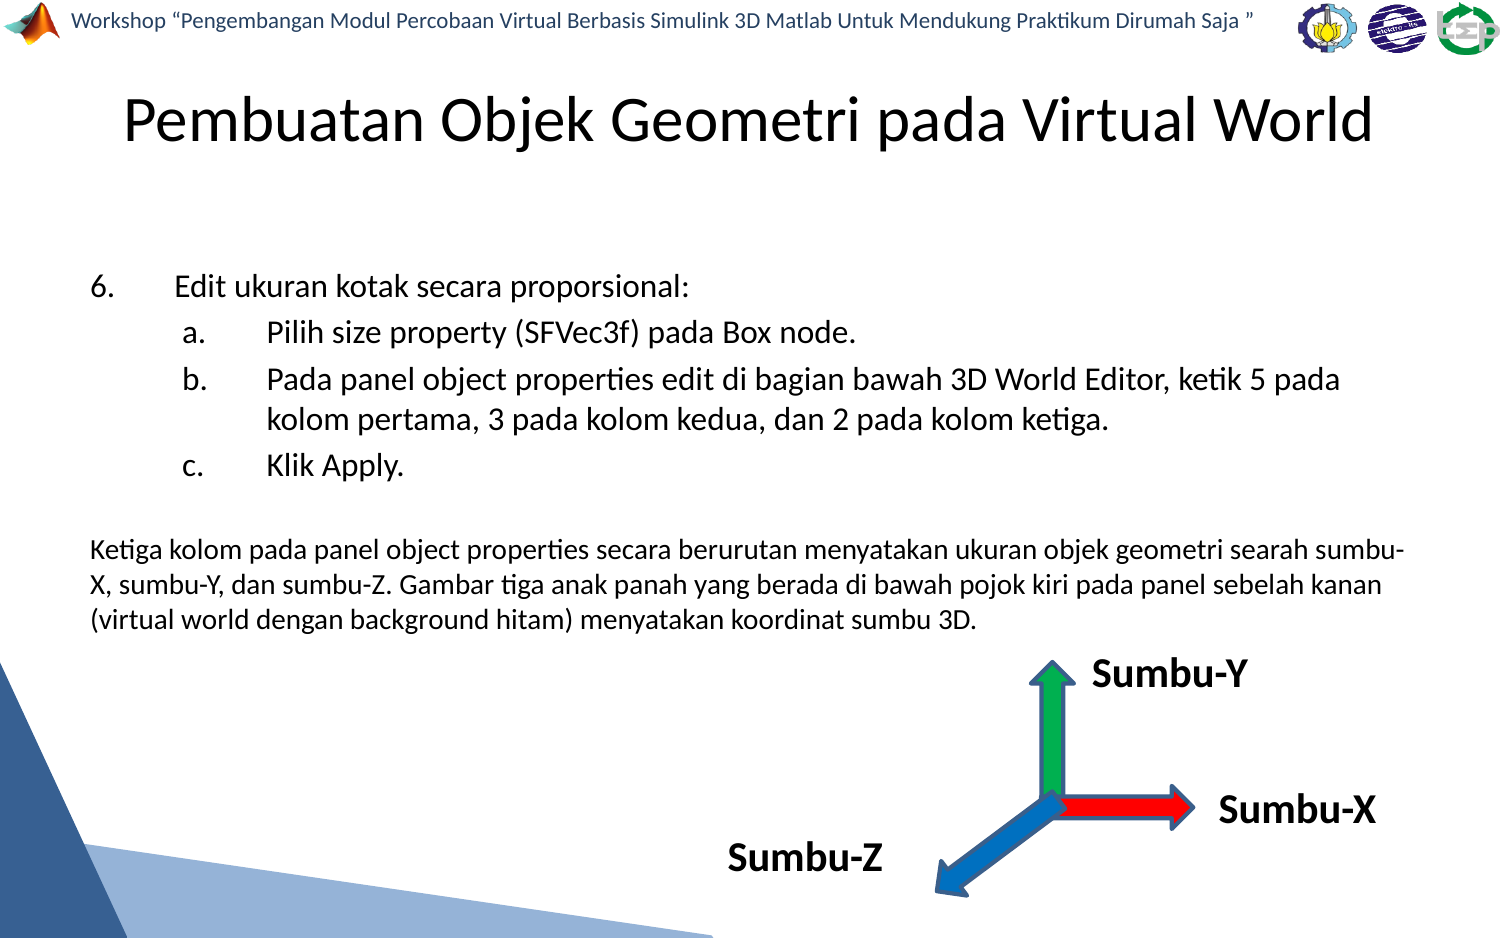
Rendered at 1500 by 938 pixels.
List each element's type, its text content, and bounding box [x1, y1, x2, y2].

title Pembuatan Objek Geometri pada Virtual World [75, 37, 1425, 194]
list Edit ukuran kotak secara proporsional: Pilih size property (SFVec3f) pada Box node. Pada panel object properties edit di bagian bawah 3D World Editor, ketik 5 pada kolom pertama, 3 pada kolom kedua, dan 2 pada kolom ketiga. Klik Apply. Ketiga kolom pada panel object properties secara berurutan menyatakan ukuran objek geometri searah sumbu-X, sumbu-Y, dan sumbu-Z. Gambar tiga anak panah yang berada di bawah pojok kiri pada panel sebelah kanan (virtual world dengan background hitam) menyatakan koordinat sumbu 3D. [75, 256, 1425, 582]
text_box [712, 643, 1471, 890]
picture [1365, 2, 1429, 54]
picture [1294, 0, 1360, 37]
picture [1437, 2, 1500, 55]
picture [3, 2, 60, 45]
